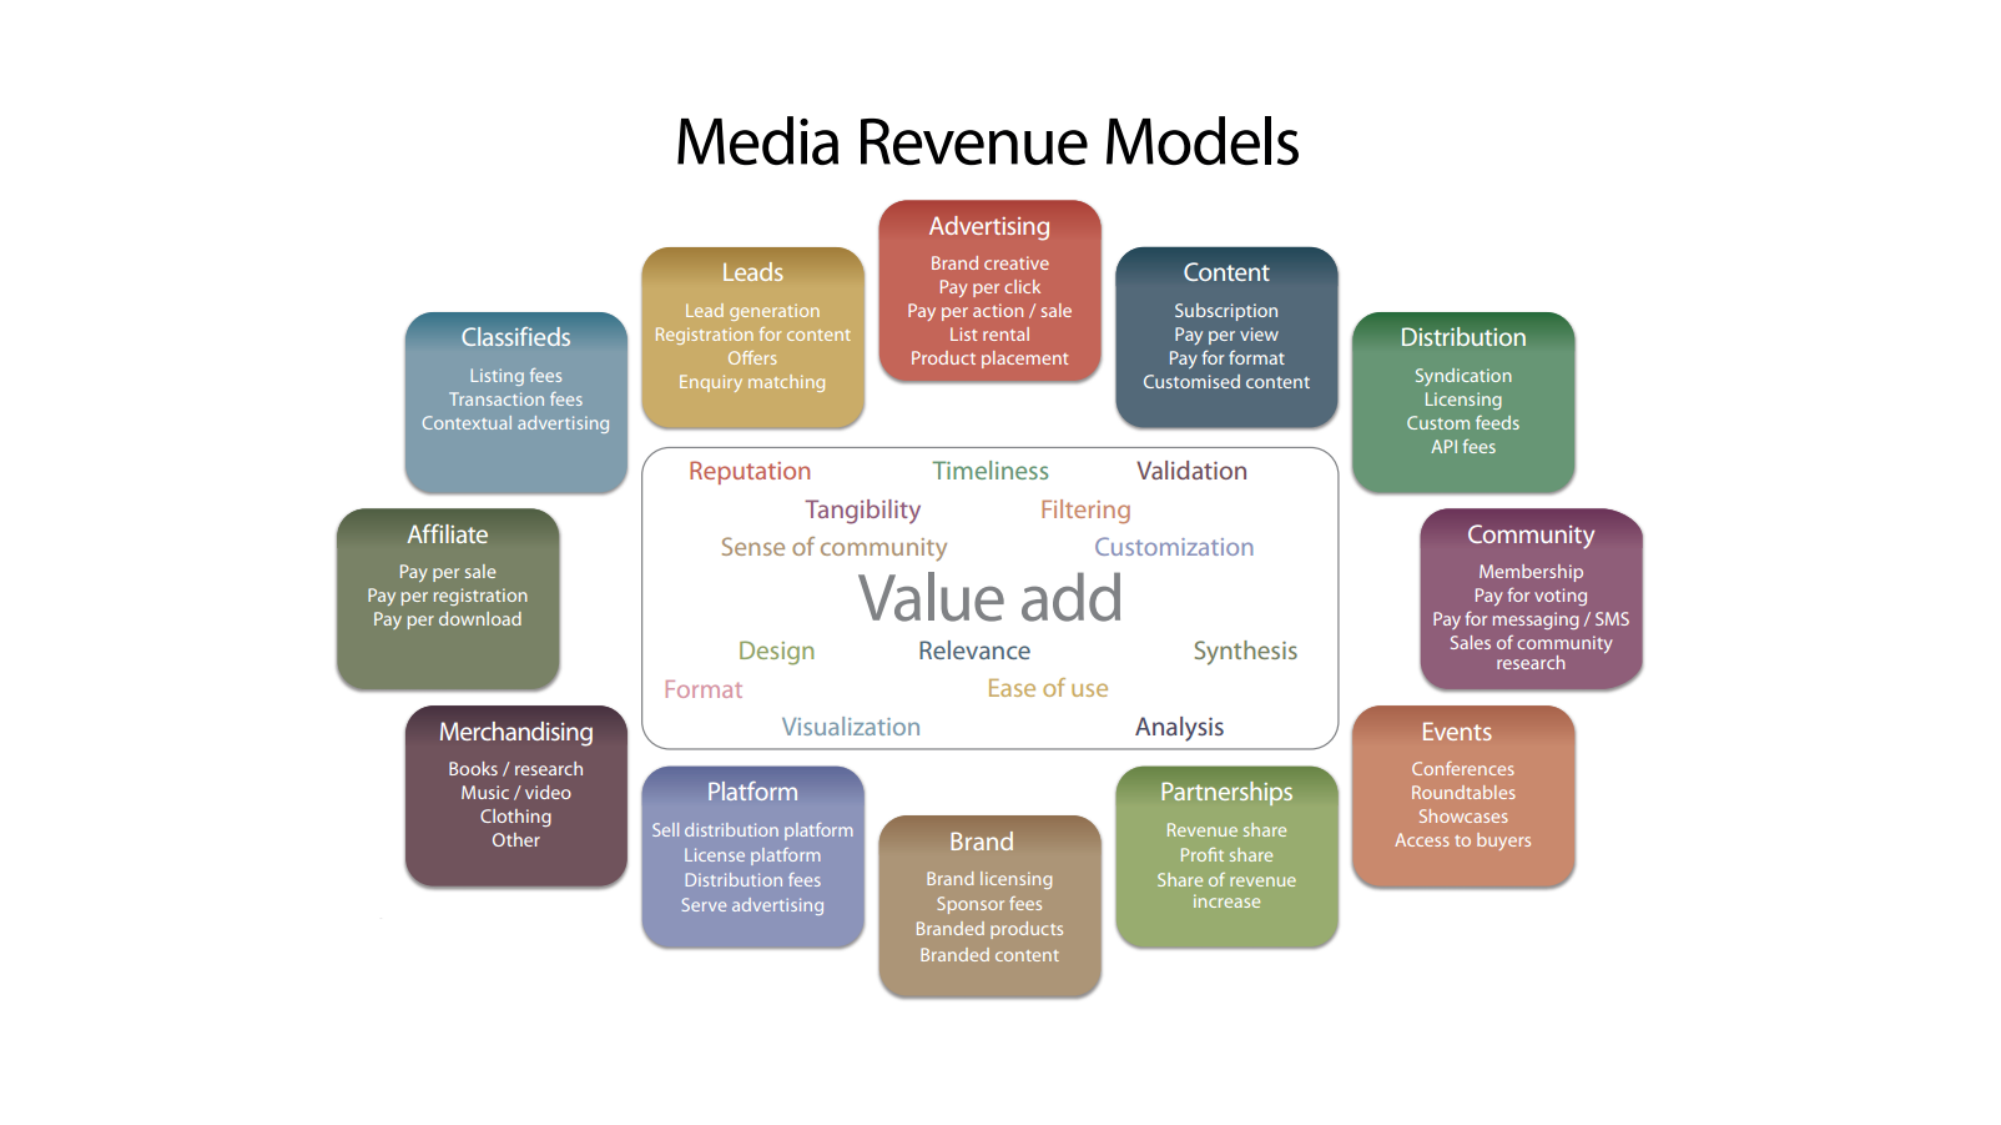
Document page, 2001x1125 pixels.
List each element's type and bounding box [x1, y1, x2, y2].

picture [322, 105, 1663, 1014]
